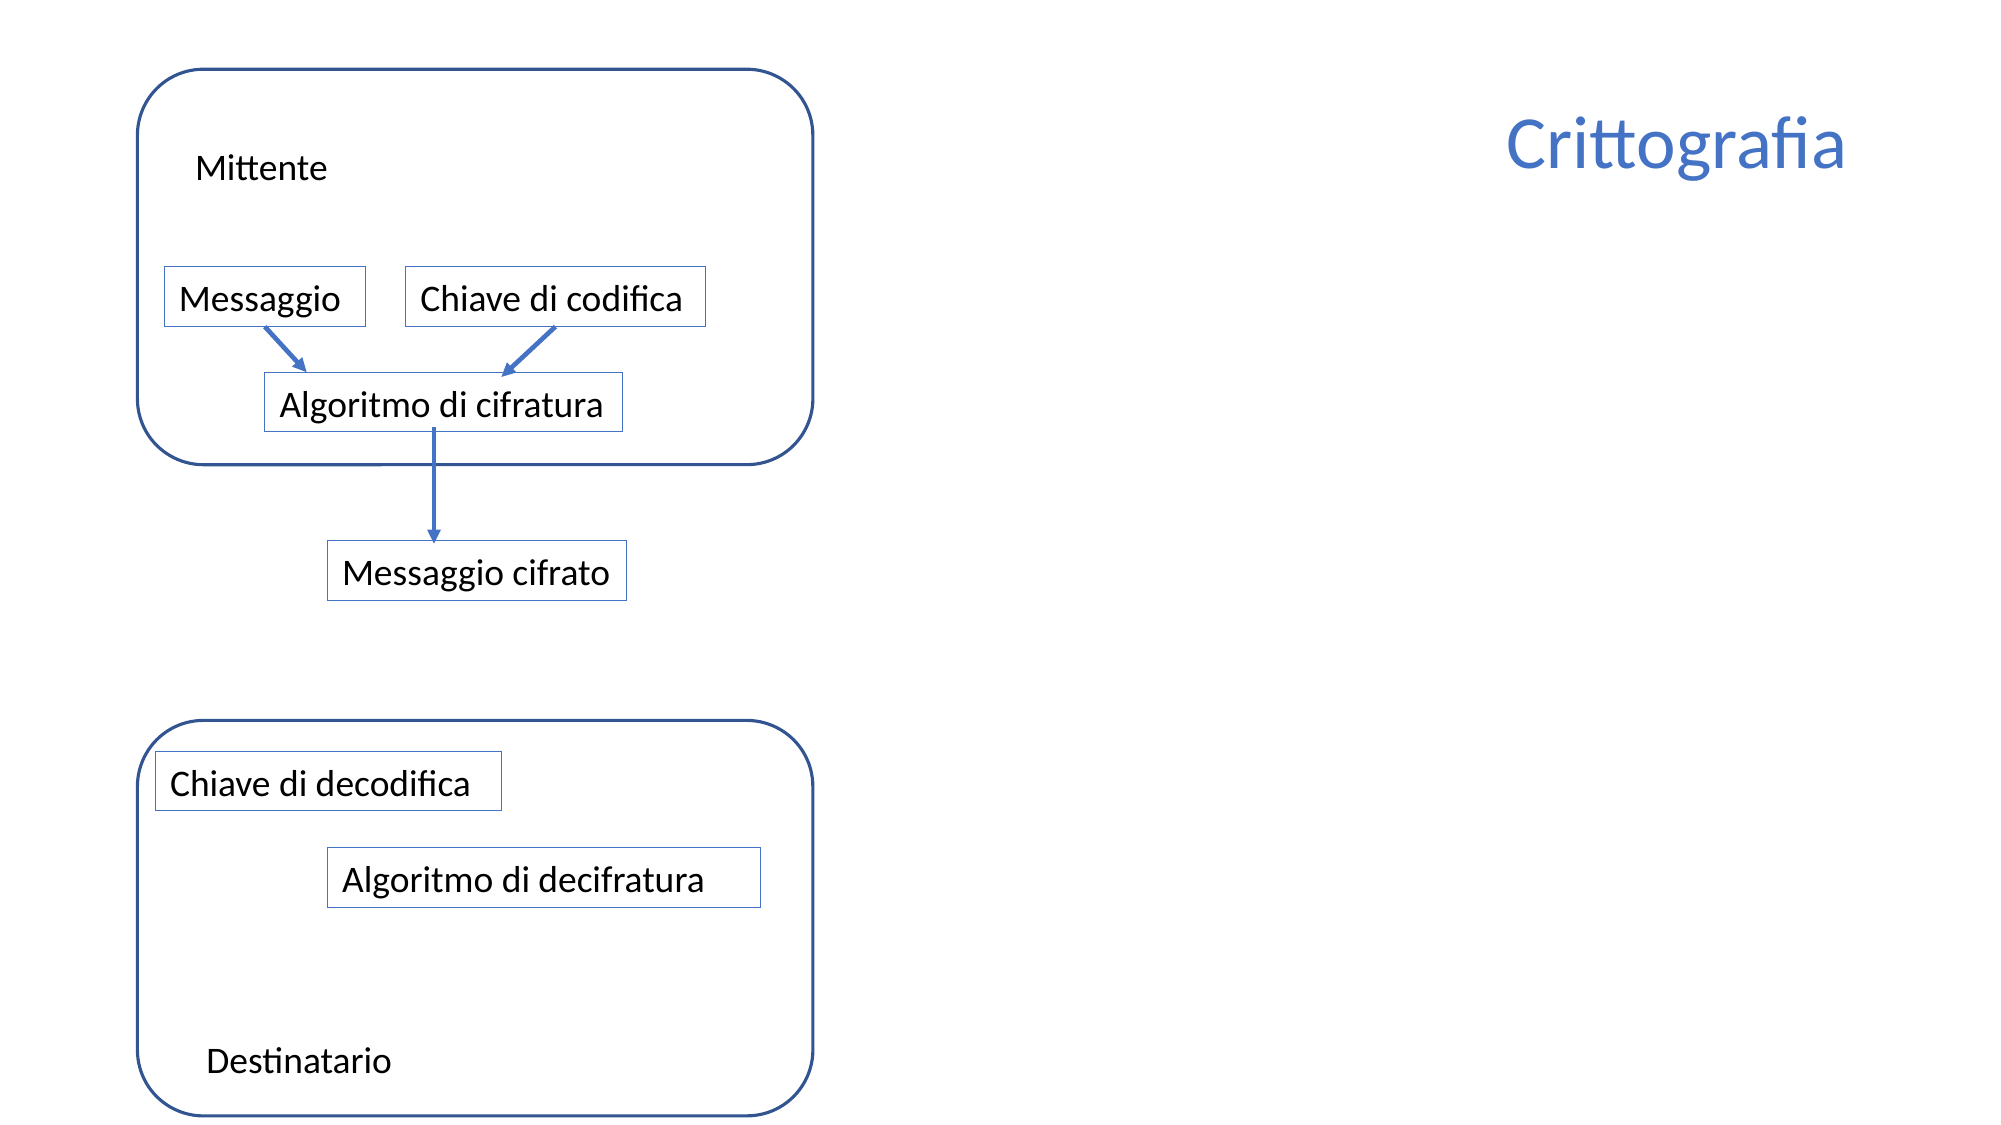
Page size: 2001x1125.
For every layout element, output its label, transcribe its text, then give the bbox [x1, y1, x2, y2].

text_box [501, 327, 556, 377]
title Crittografia [137, 59, 1863, 229]
text_box [136, 719, 814, 1117]
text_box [264, 327, 307, 373]
text_box [136, 68, 814, 466]
text_box Messaggio cifrato [327, 540, 627, 601]
